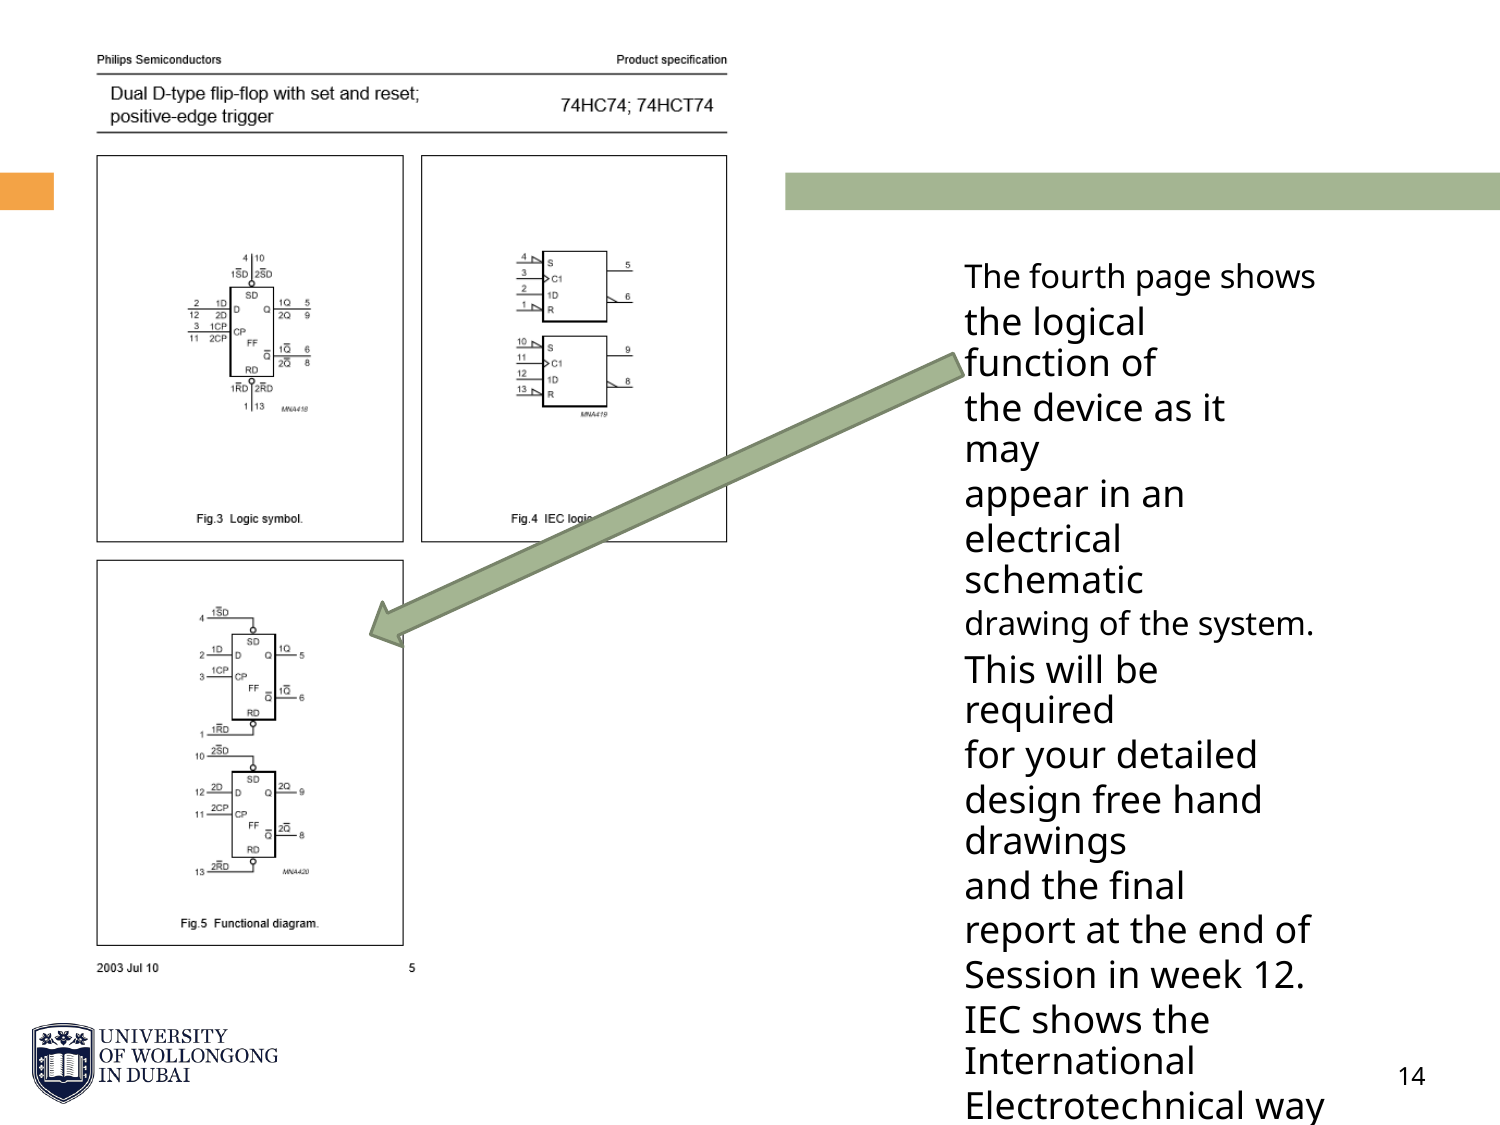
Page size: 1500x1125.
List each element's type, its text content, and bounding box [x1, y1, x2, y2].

text_box [53, 30, 786, 1008]
text_box [0, 172, 53, 211]
text_box 14 [1395, 1063, 1431, 1093]
text_box [786, 172, 1500, 211]
text_box [32, 1023, 278, 1104]
text_box The fourth page shows the logical function of the device as it may appear in an electrical schematic drawing of the system. This will be required for your detailed design free hand drawings and the final report at the end of Session in week 12. IEC shows the International Electrotechnical way of drawing this circuit in a schematic (we are happy with Fig 5’s representation) [493, 259, 1372, 1089]
text_box [370, 564, 493, 647]
